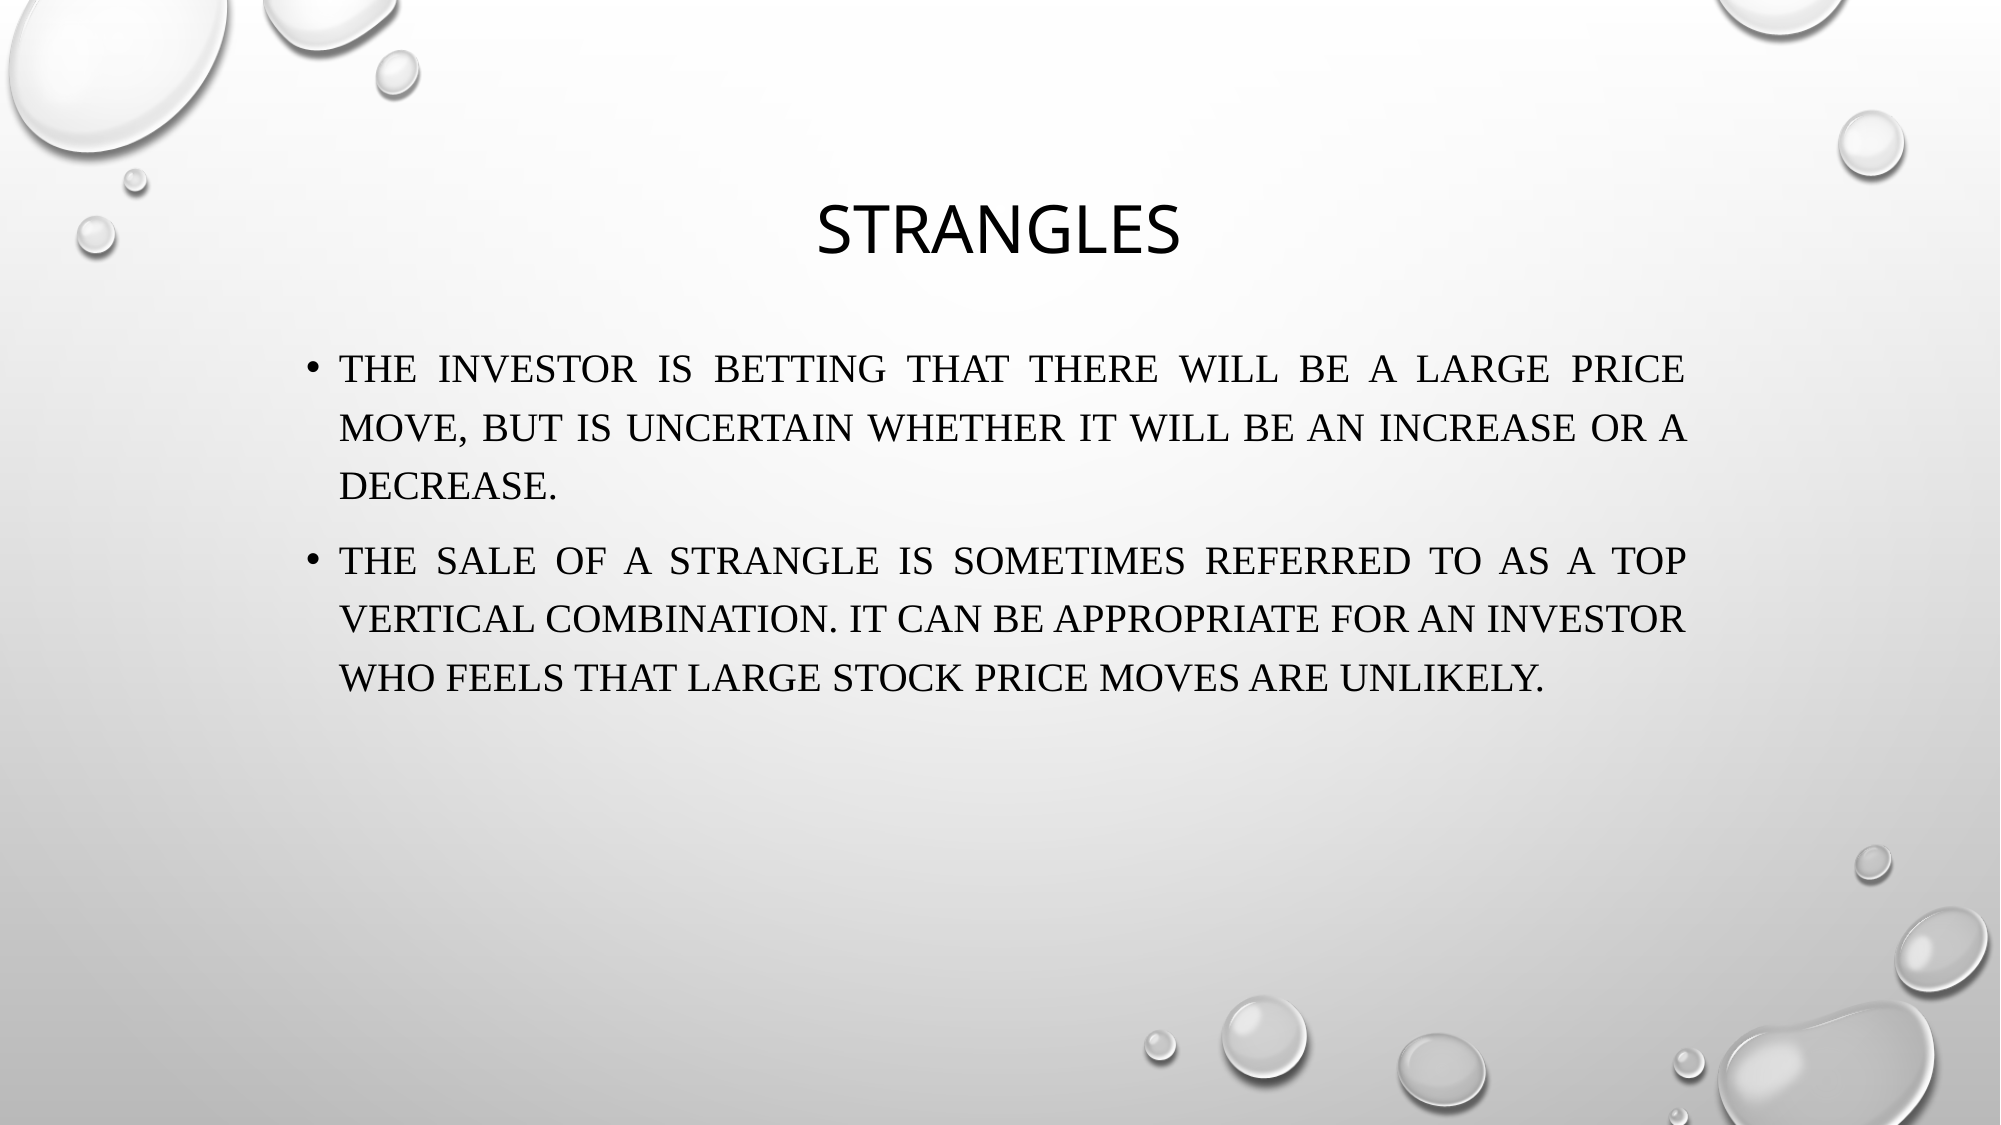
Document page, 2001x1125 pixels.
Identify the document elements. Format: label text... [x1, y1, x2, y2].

title Strangles [149, 101, 1851, 364]
picture [0, 0, 2000, 1125]
list The investor is betting that there will be a large price move, but is uncertain whether it will be an increase or a decrease. The sale of a strangle is sometimes referred to as a top vertical combination. It can be appropriate for an investor who feels that large stock price moves are unlikely. [291, 324, 1703, 750]
